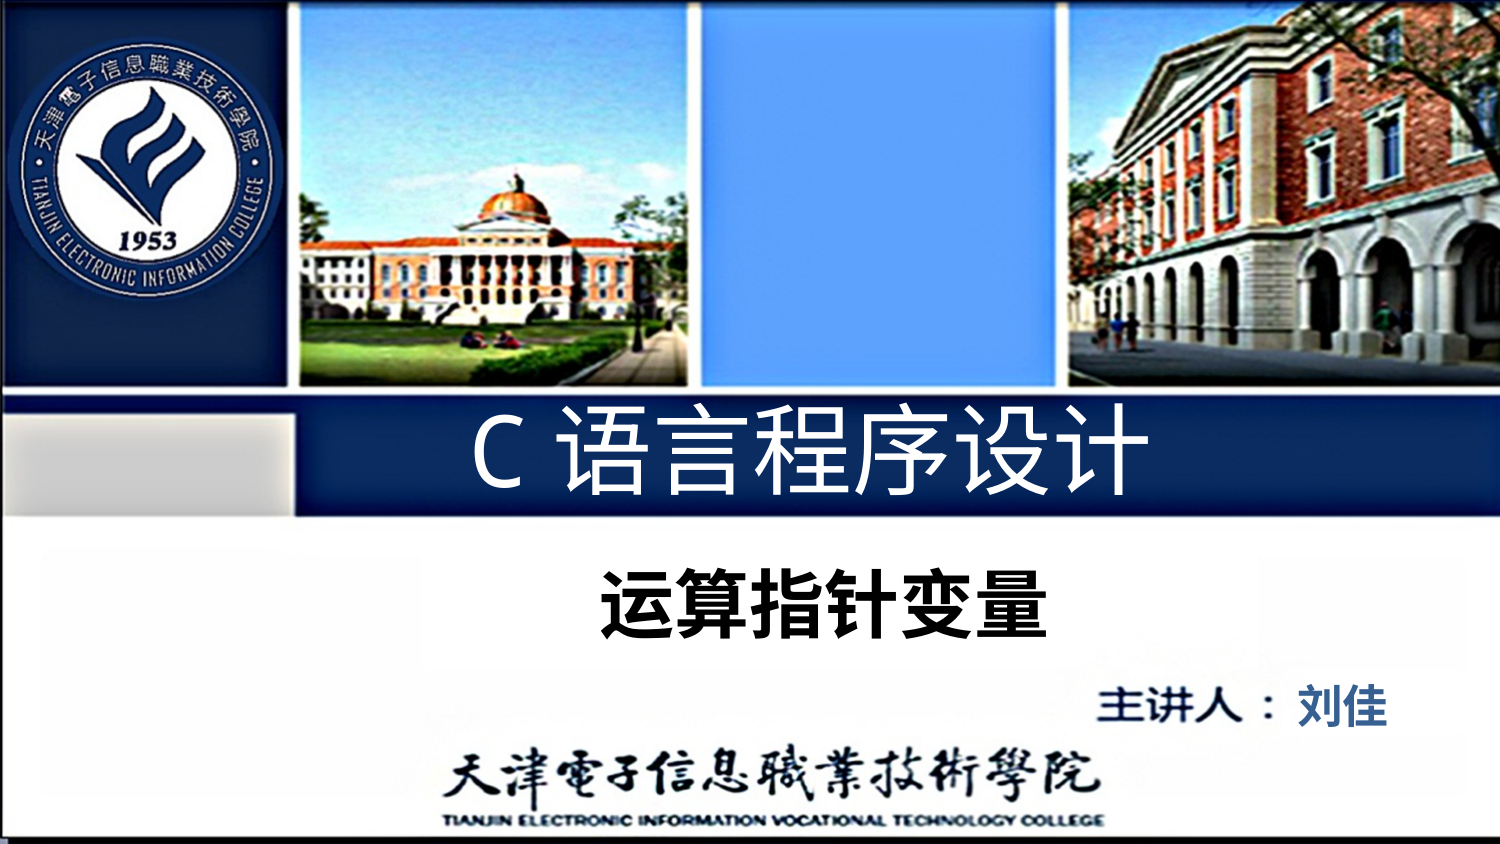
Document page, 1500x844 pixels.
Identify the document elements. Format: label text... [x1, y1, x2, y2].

text_box 刘佳 [1282, 670, 1404, 740]
text_box 运算指针变量 [309, 550, 1341, 655]
picture [0, 0, 1500, 844]
text_box C语言程序设计 [453, 380, 1168, 515]
